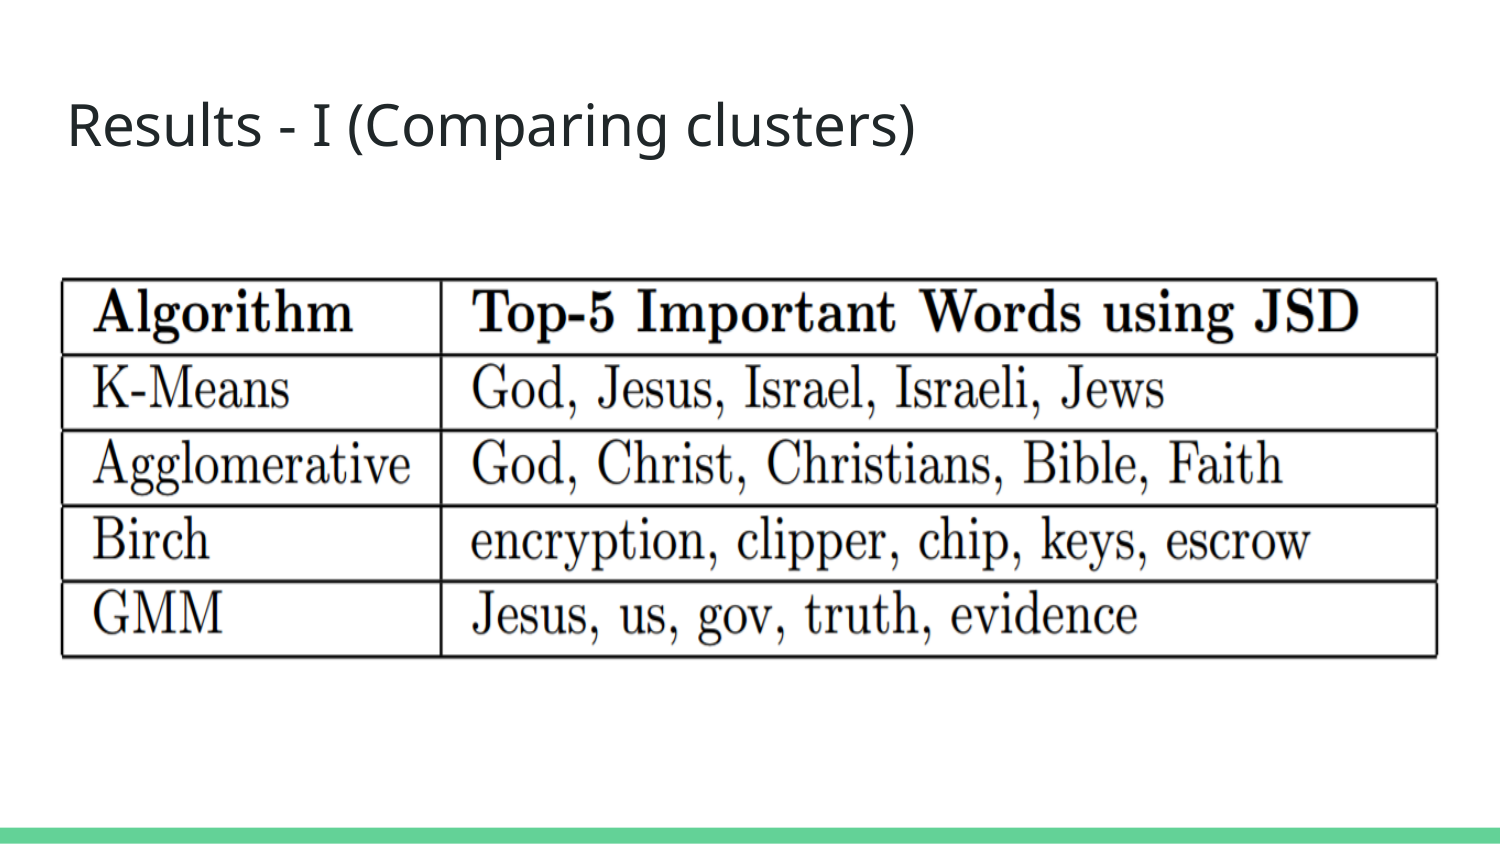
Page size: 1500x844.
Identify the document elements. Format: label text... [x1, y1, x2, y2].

title Results - I (Comparing clusters) [51, 72, 1449, 167]
picture [50, 264, 1450, 674]
